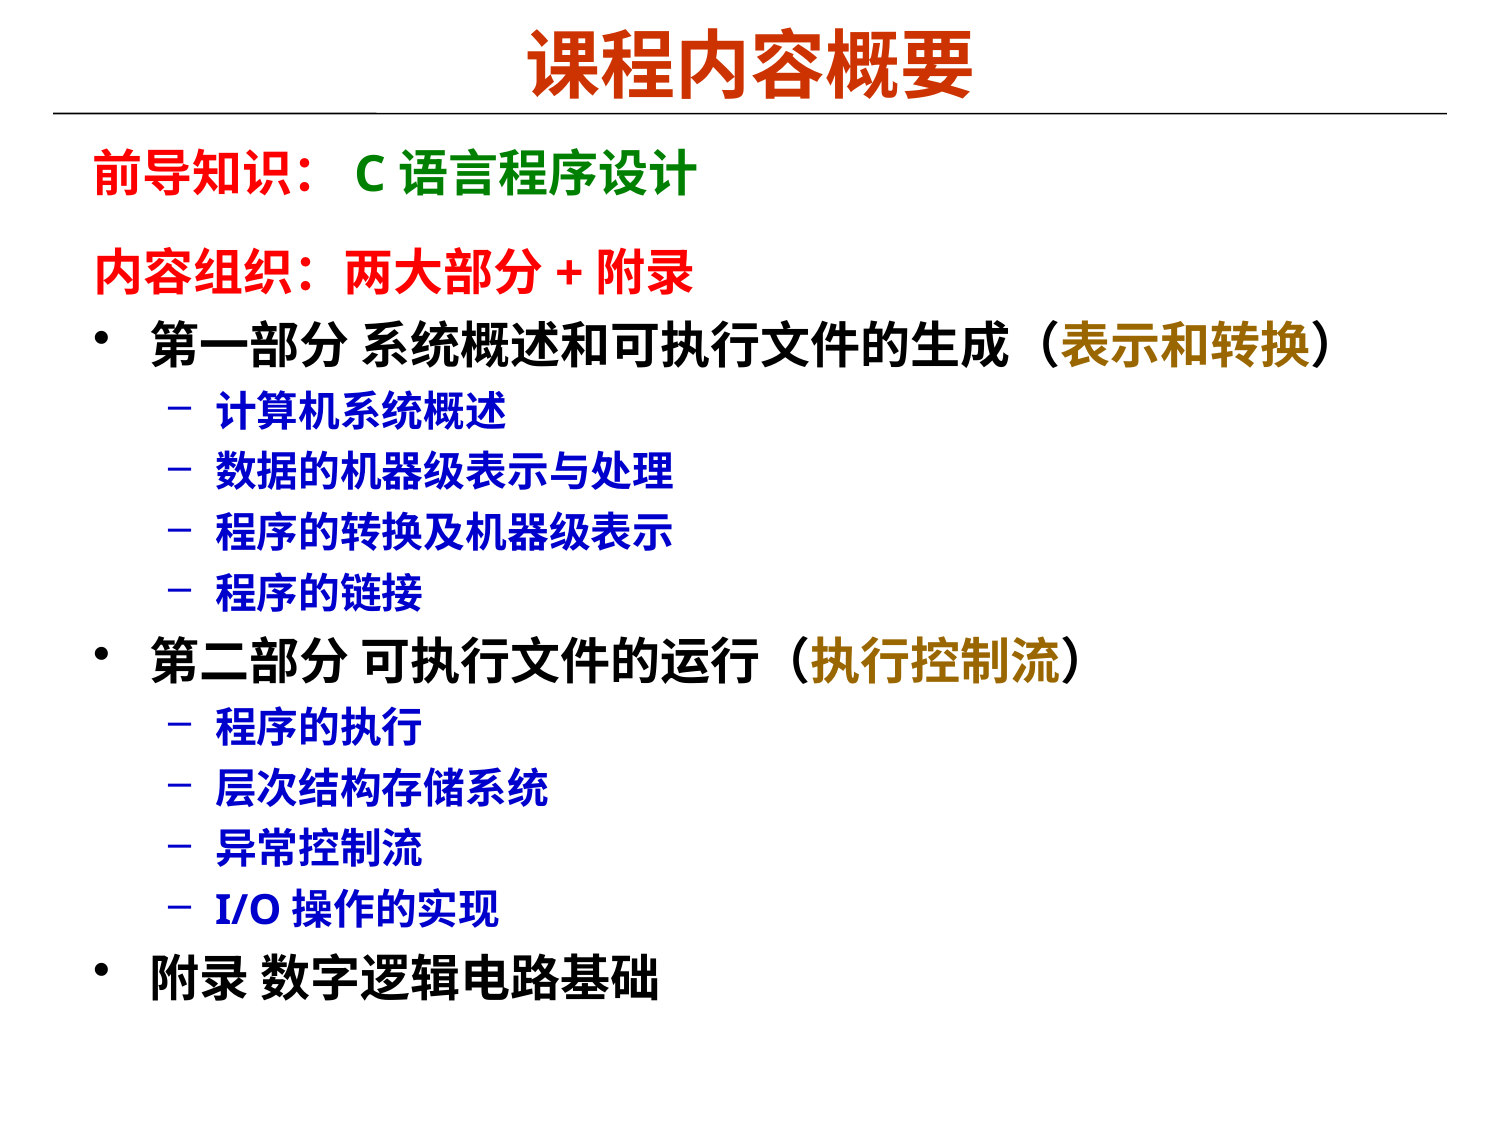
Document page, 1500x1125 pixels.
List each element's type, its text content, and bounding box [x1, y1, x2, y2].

text_box 前导知识：C语言程序设计 [78, 134, 1134, 209]
list 内容组织：两大部分+附录 第一部分 系统概述和可执行文件的生成（表示和转换） 计算机系统概述 数据的机器级表示与处理 程序的转换及机器级表示 程序的链接 第二部分 可执行文件的运行（执行控制流） 程序的执行 层次结构存储系统 异常控制流 I/O操作的实现 附录 数字逻辑电路基础 [77, 229, 1429, 1087]
title 课程内容概要 [74, 15, 1426, 109]
